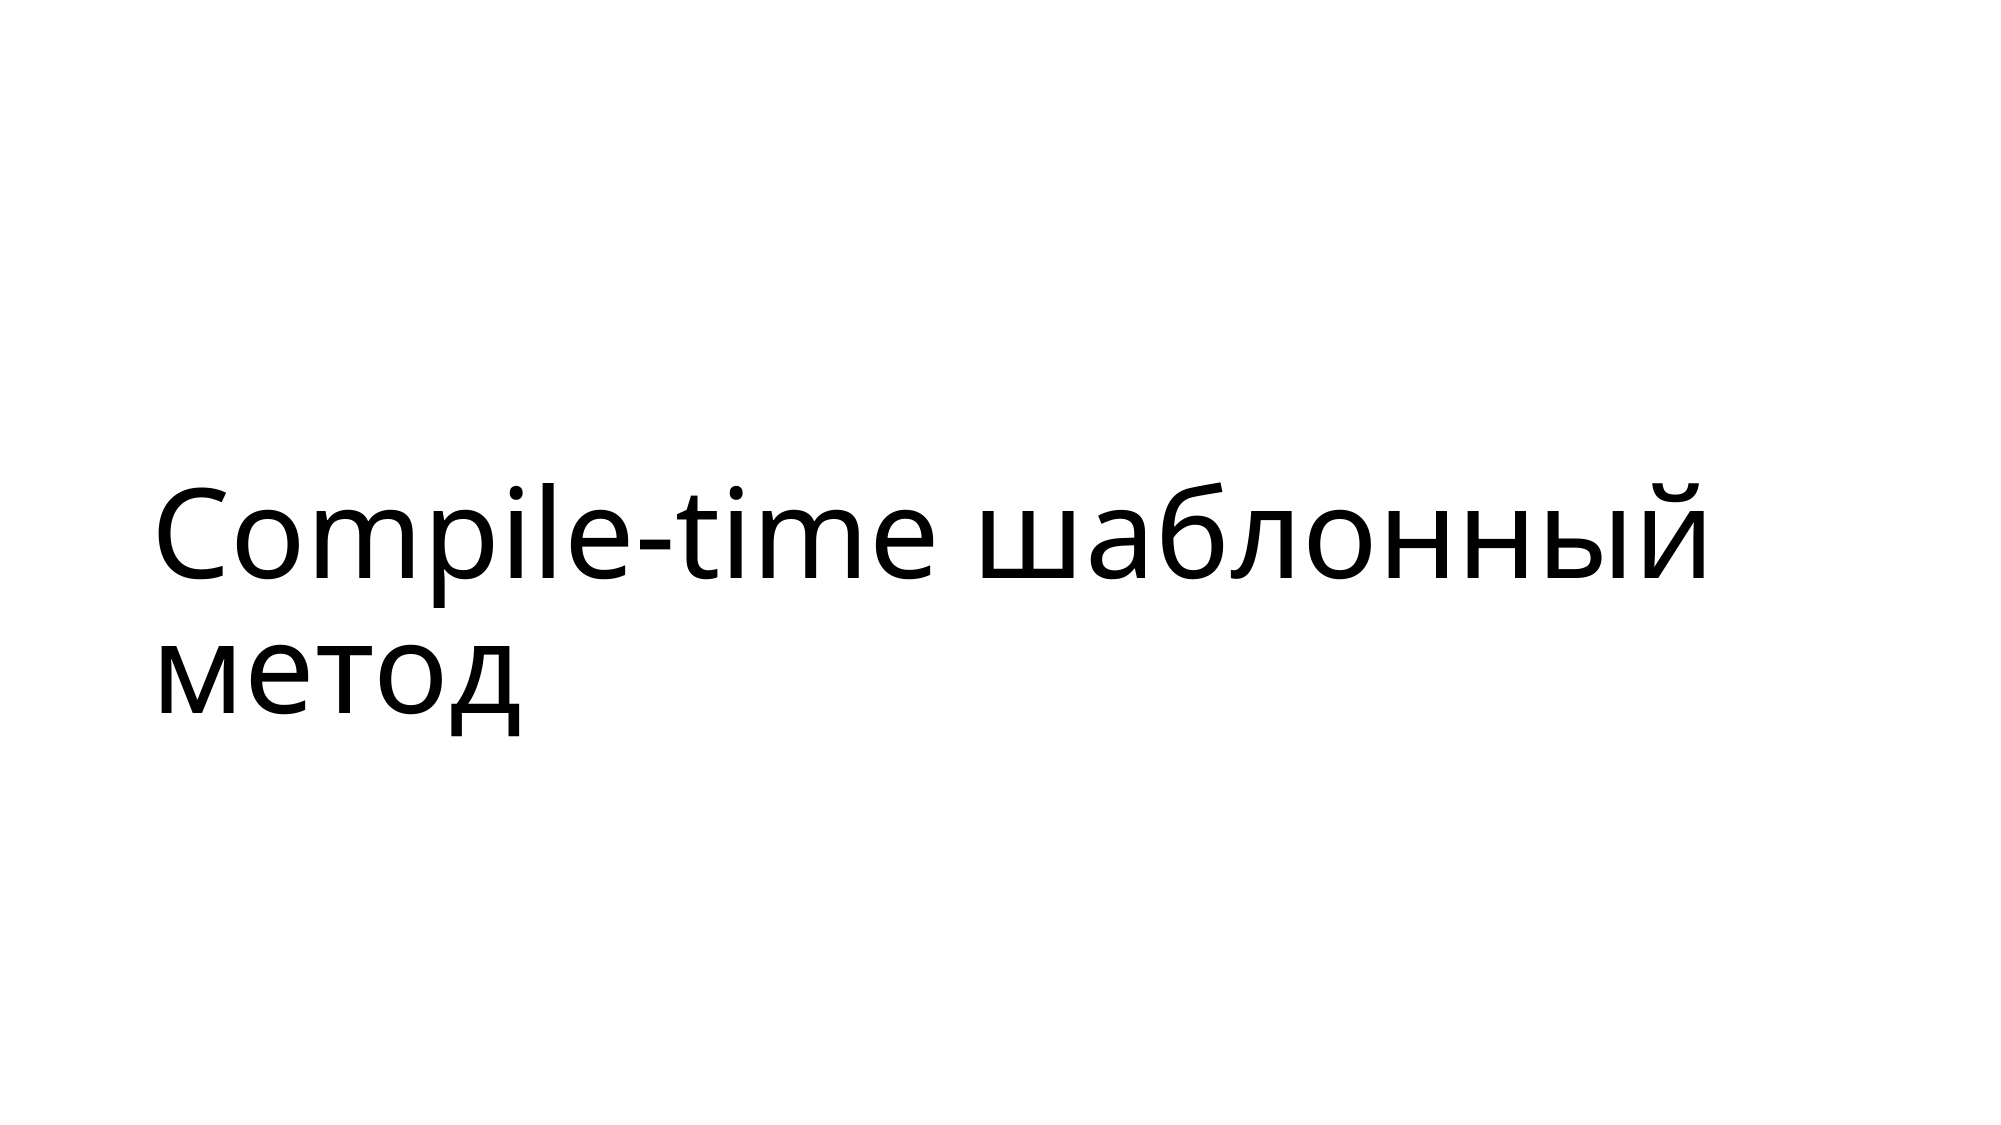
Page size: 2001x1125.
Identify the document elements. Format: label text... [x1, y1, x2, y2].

title Compile-time шаблонный метод [136, 280, 1862, 749]
